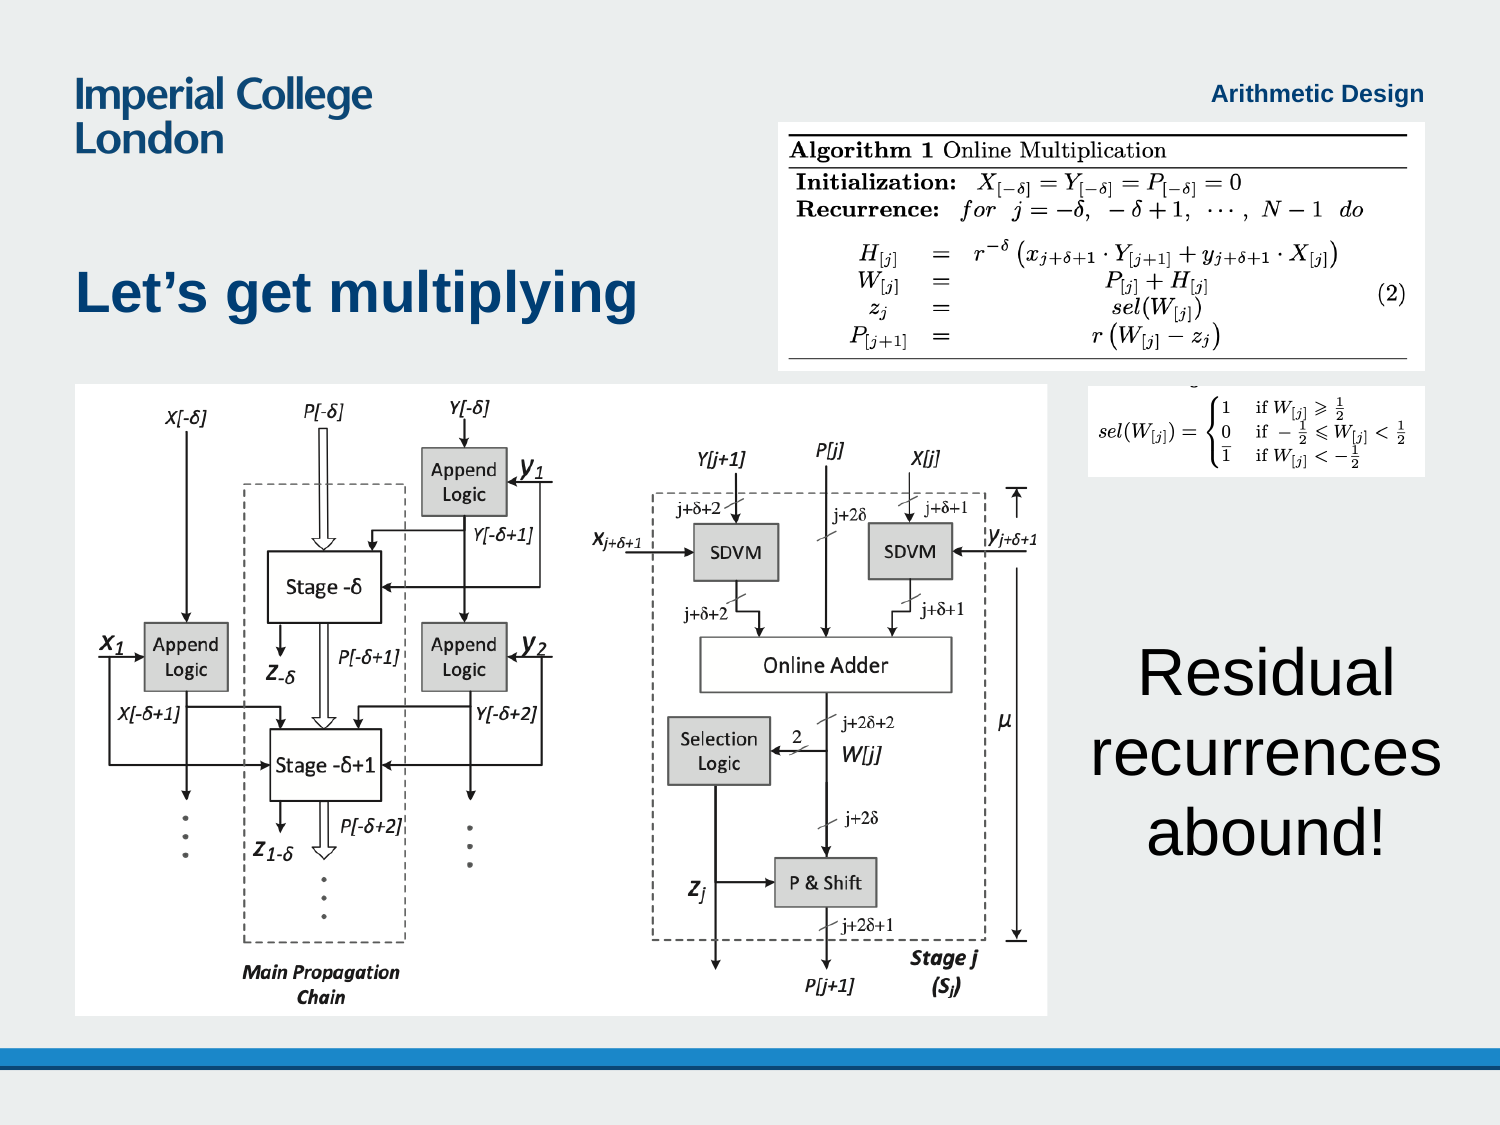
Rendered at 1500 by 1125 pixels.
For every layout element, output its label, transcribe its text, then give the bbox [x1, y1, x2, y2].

title Let’s get multiplying [75, 244, 773, 328]
list Residual recurrences abound! [1088, 628, 1445, 1119]
list Arithmetic Design [1040, 77, 1425, 121]
picture [0, 0, 1500, 1125]
